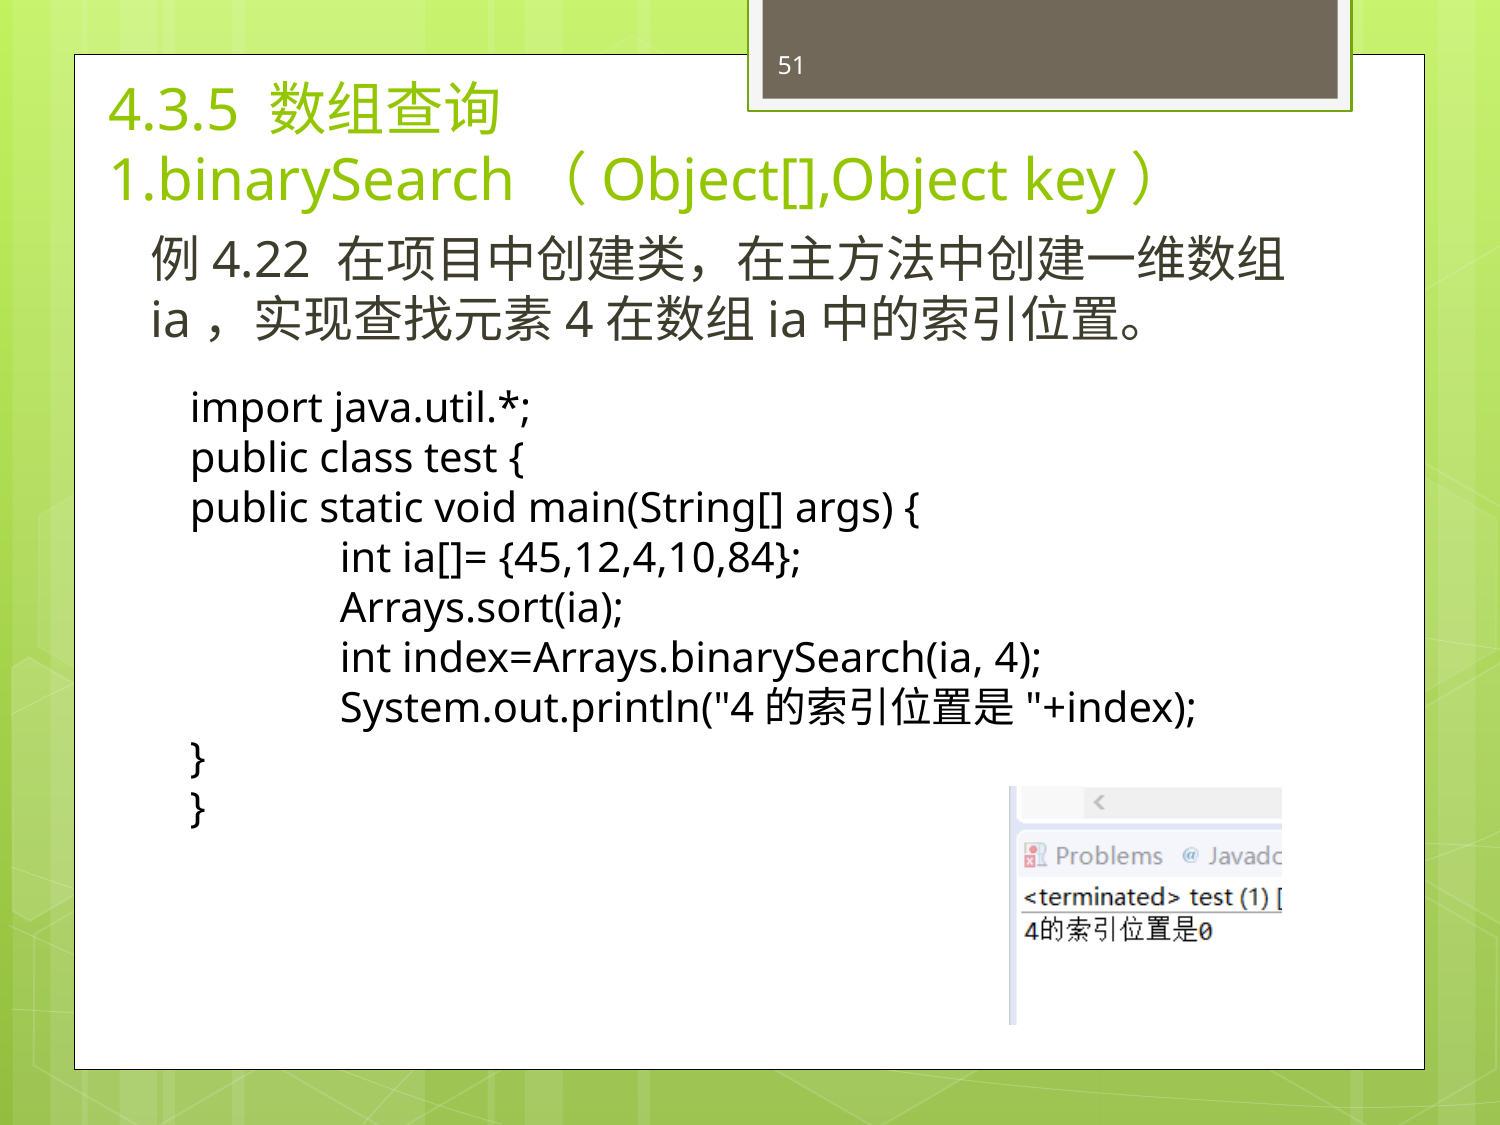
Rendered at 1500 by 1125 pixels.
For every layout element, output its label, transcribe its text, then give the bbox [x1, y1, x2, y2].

text_box import java.util.*; public class test { public static void main(String[] args) { int ia[]= {45,12,4,10,84}; Arrays.sort(ia); int index=Arrays.binarySearch(ia, 4); System.out.println("4的索引位置是"+index); } } [175, 373, 1212, 839]
list 例4.22 在项目中创建类，在主方法中创建一维数组ia，实现查找元素4在数组ia中的索引位置。 [123, 219, 1365, 796]
picture [1009, 786, 1282, 1025]
title 4.3.5 数组查询 1.binarySearch（Object[],Object key） [93, 32, 1247, 220]
slide_number 51 [762, 36, 982, 97]
